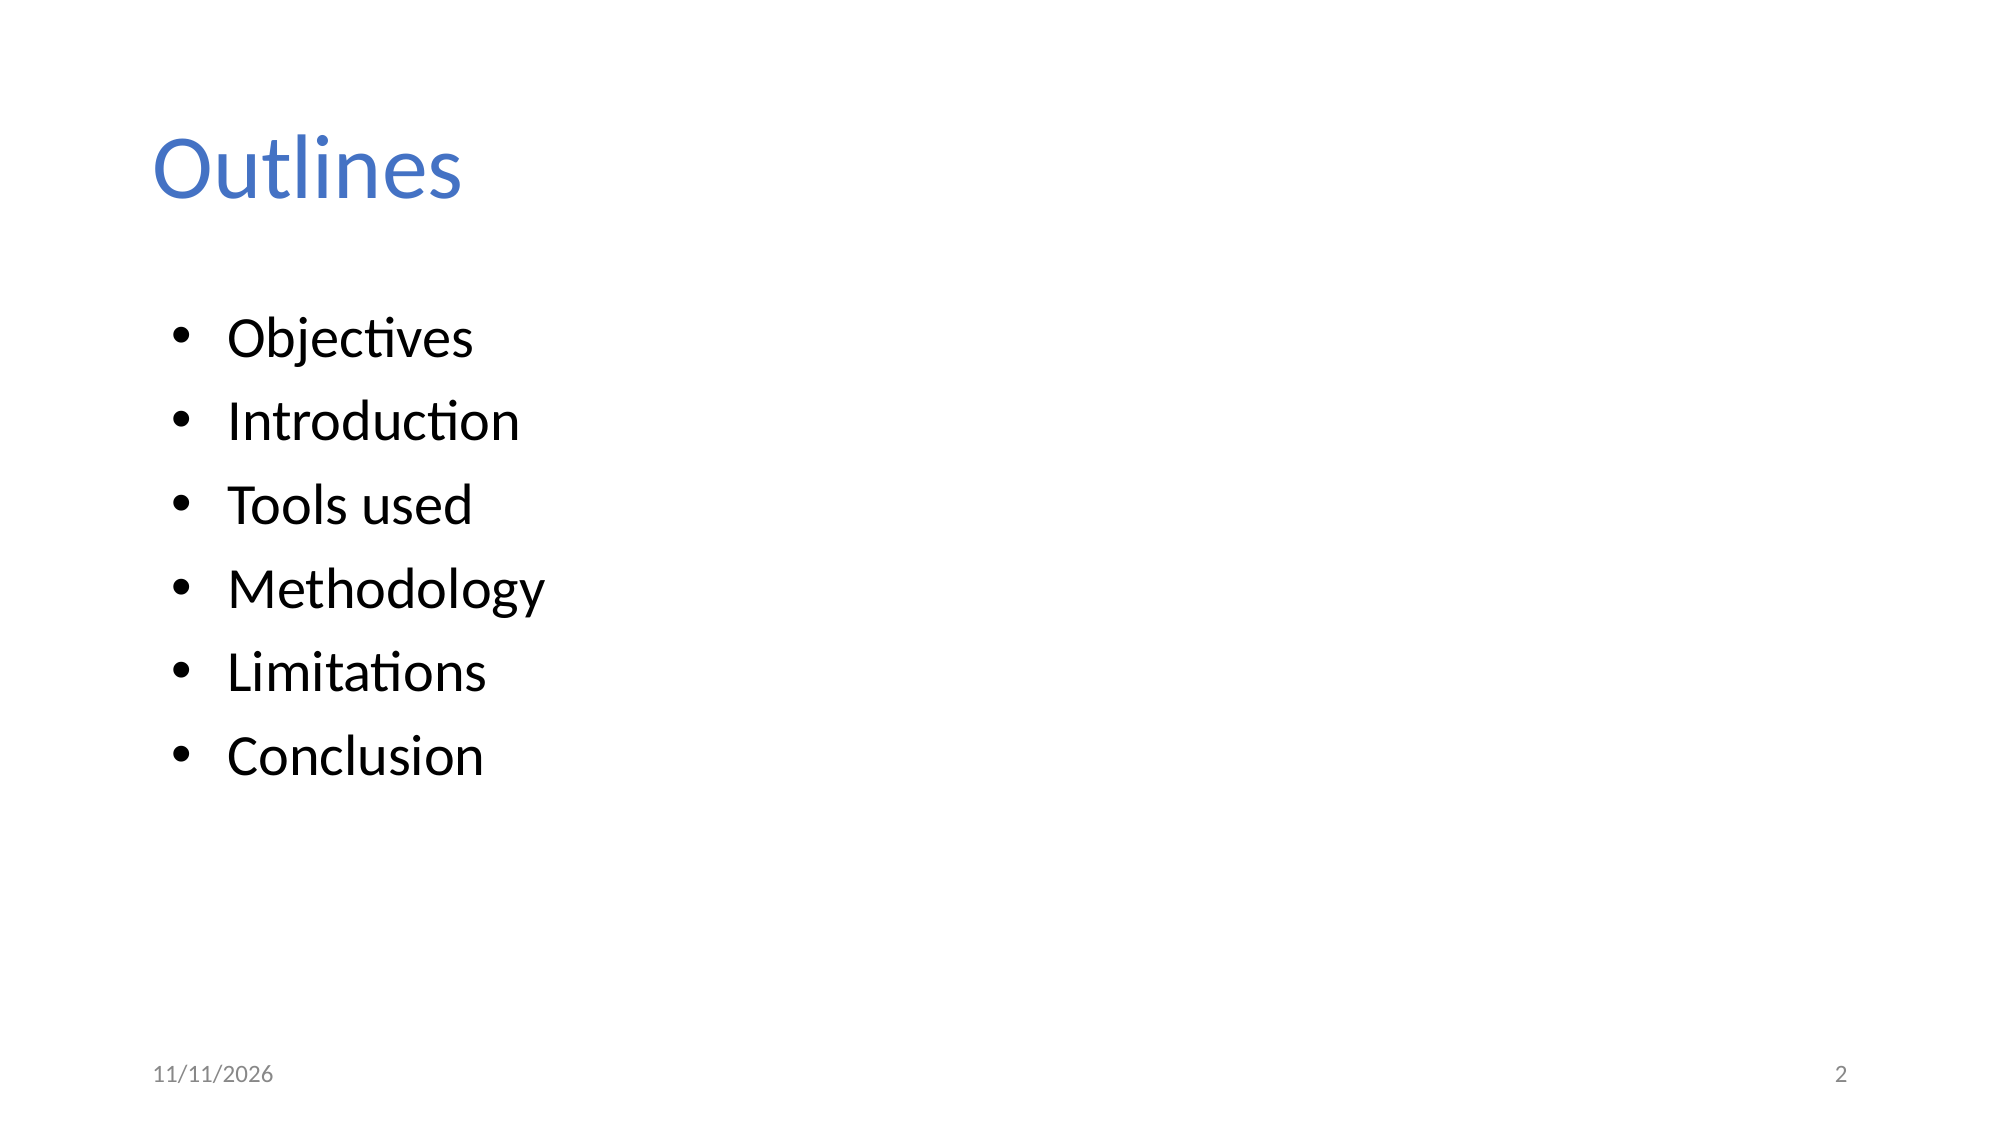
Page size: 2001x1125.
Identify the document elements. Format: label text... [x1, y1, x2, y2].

slide_number 2 [1412, 1042, 1863, 1103]
title Outlines [137, 59, 1863, 278]
list Objectives Introduction Tools used Methodology Limitations Conclusion [137, 299, 1863, 1014]
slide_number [137, 1042, 588, 1103]
